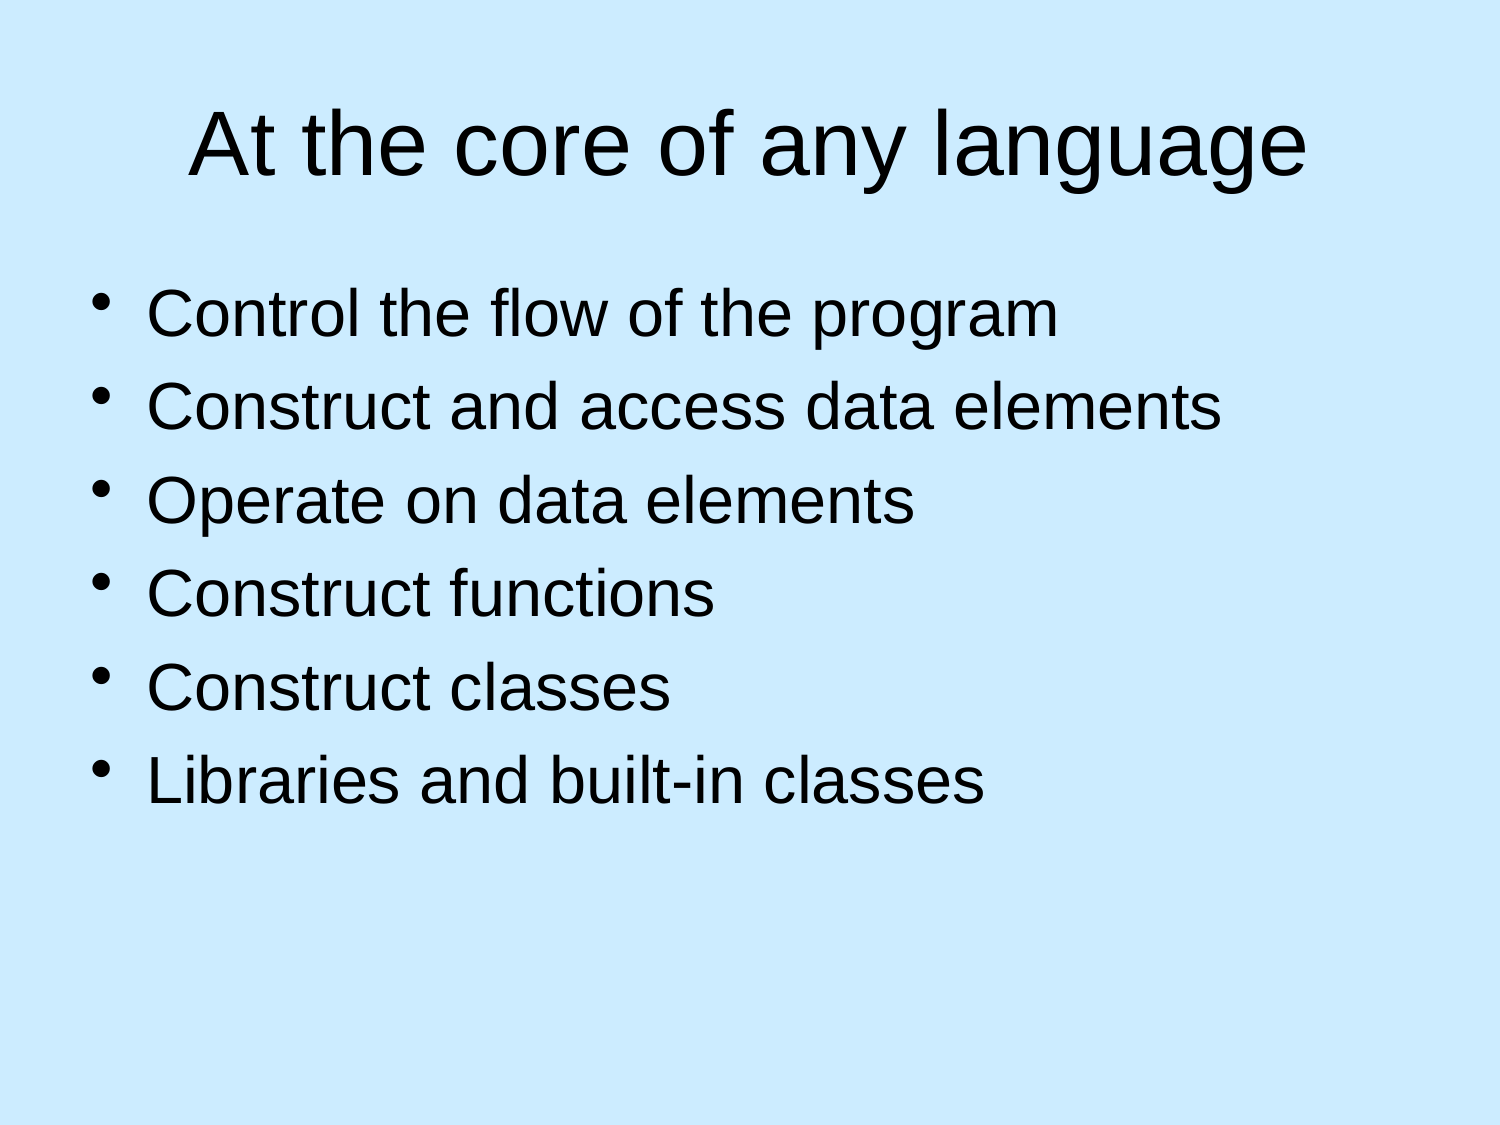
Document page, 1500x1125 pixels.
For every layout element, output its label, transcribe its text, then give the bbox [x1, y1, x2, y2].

list Control the flow of the program Construct and access data elements Operate on data elements Construct functions Construct classes Libraries and built-in classes [75, 262, 1425, 1005]
title At the core of any language [75, 45, 1425, 233]
